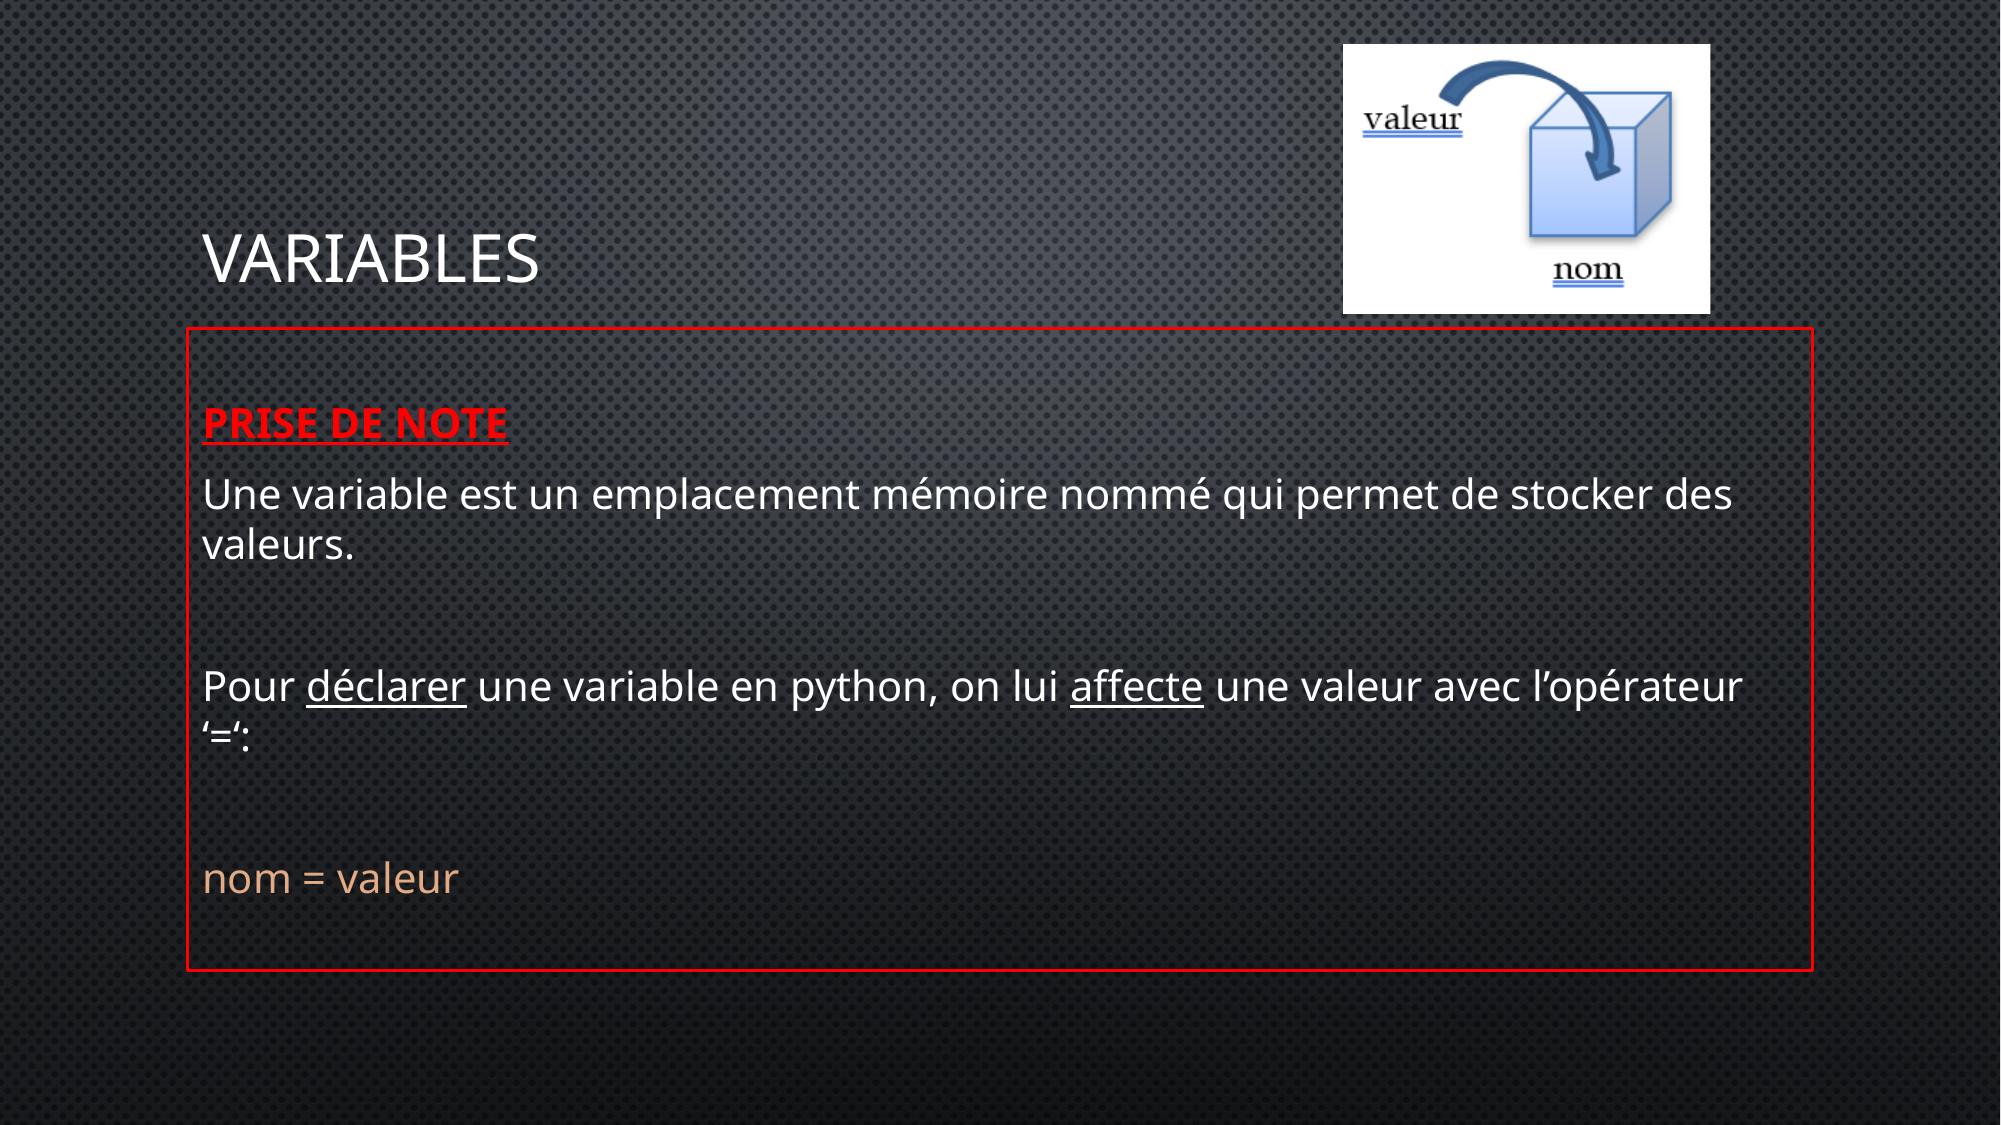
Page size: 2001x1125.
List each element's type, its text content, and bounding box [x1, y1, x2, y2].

list PRISE DE NOTE Une variable est un emplacement mémoire nommé qui permet de stocker des valeurs. Pour déclarer une variable en python, on lui affecte une valeur avec l’opérateur ‘=‘: nom = valeur [187, 328, 1813, 427]
title Variables [187, 99, 1813, 328]
text_box [187, 427, 1813, 514]
list PRISE DE NOTE Une variable est un emplacement mémoire nommé qui permet de stocker des valeurs. Pour déclarer une variable en python, on lui affecte une valeur avec l’opérateur ‘=‘: nom = valeur [187, 514, 1813, 971]
picture [1342, 43, 1711, 314]
